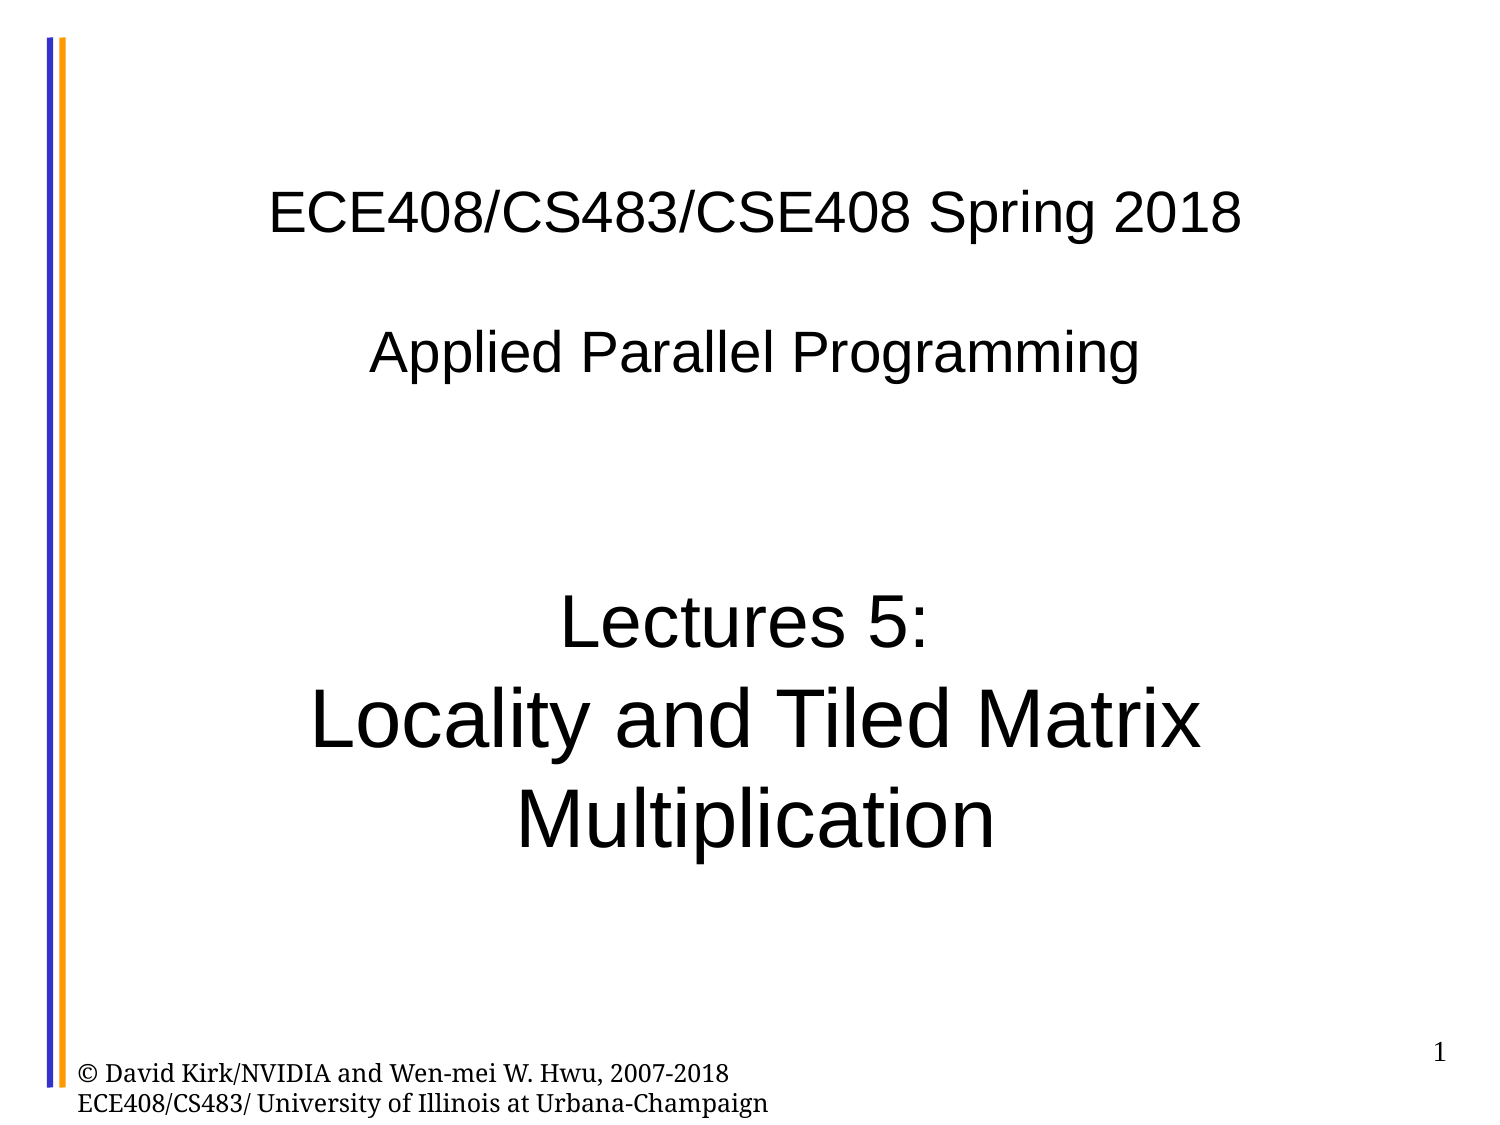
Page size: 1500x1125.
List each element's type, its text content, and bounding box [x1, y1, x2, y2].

title ECE408/CS483/CSE408 Spring 2018 Applied Parallel Programming Lectures 5: Locality and Tiled Matrix Multiplication [62, 425, 1450, 613]
footer © David Kirk/NVIDIA and Wen-mei W. Hwu, 2007-2018 ECE408/CS483/ University of Illinois at Urbana-Champaign [62, 1049, 863, 1101]
slide_number 1 [1149, 1024, 1463, 1101]
